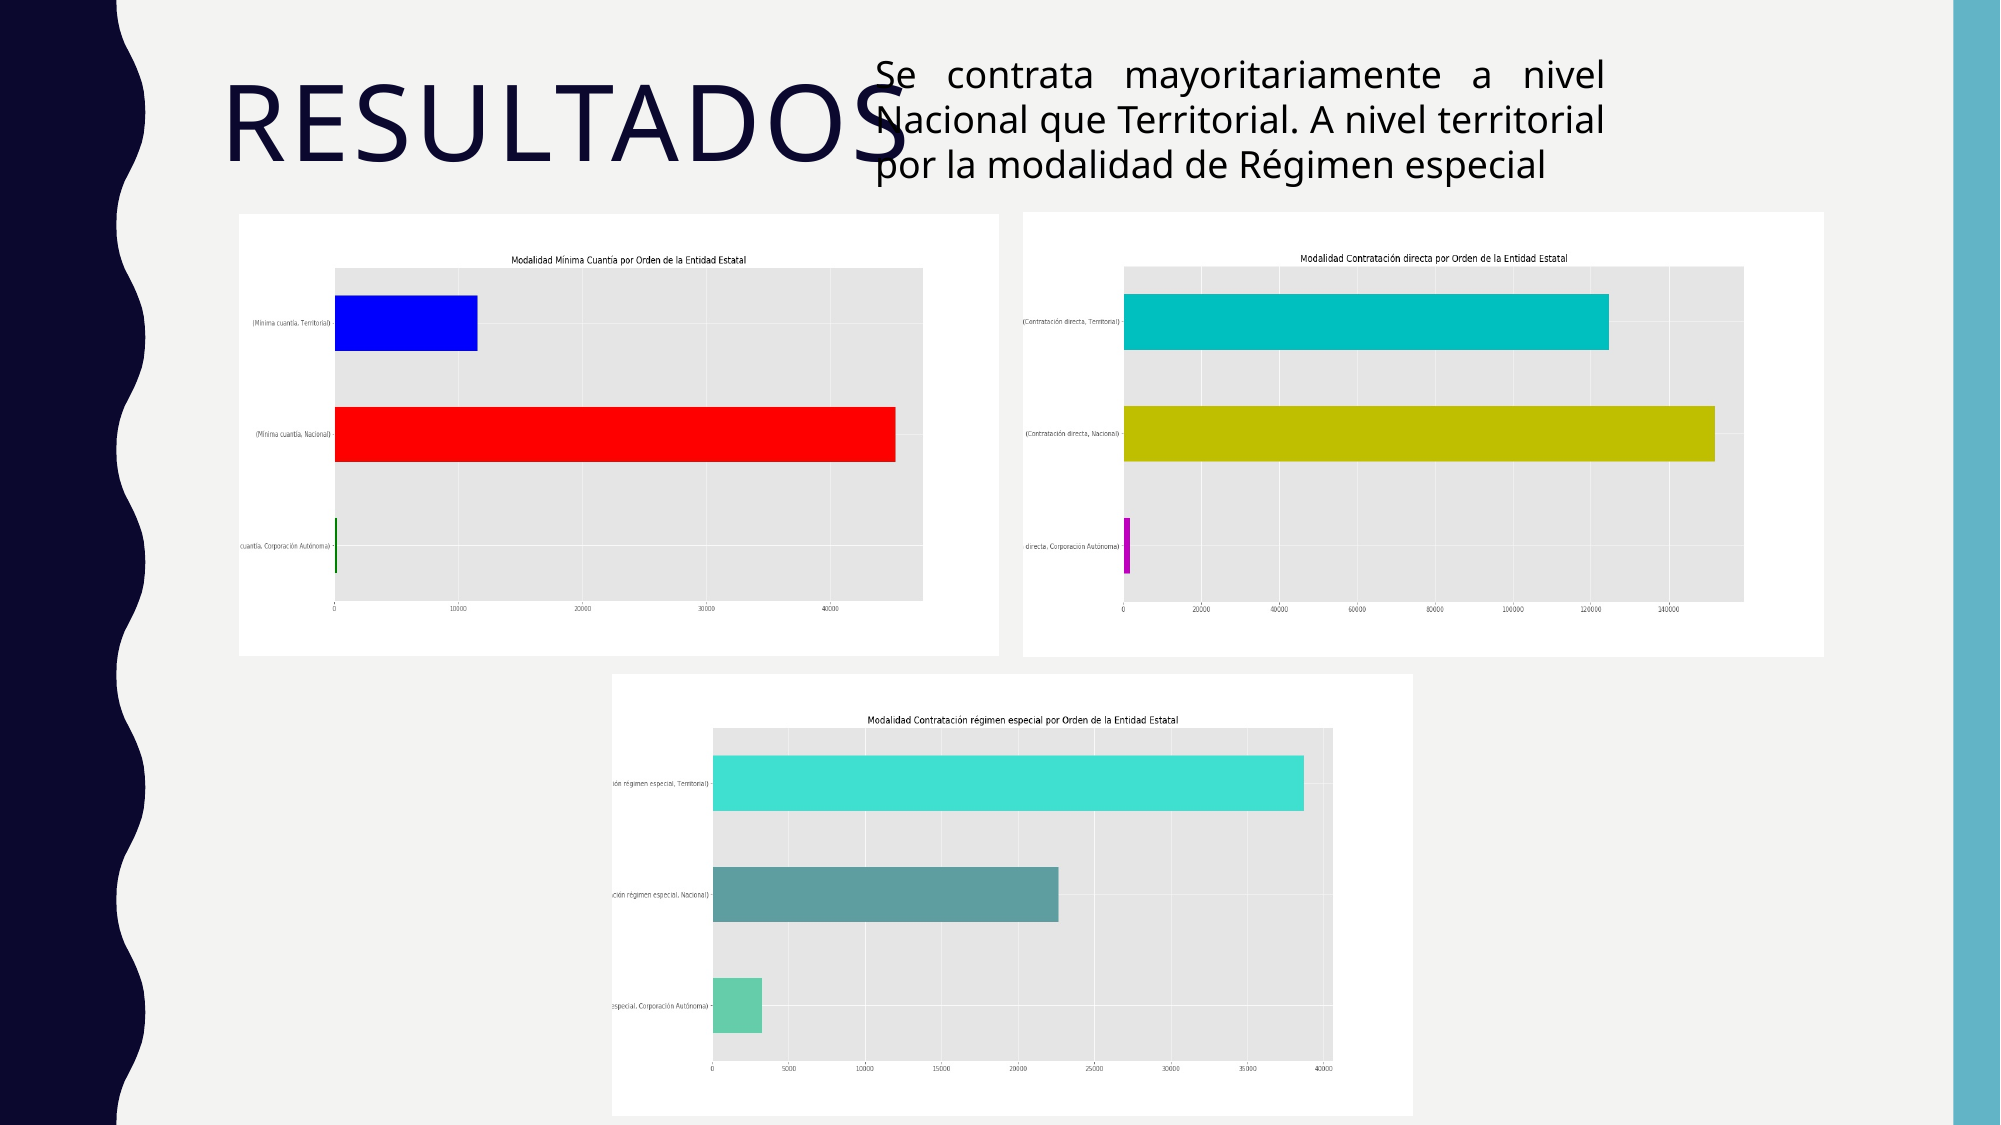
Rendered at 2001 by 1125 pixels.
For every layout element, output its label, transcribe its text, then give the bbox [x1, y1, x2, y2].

title Resultados [205, 62, 1875, 308]
text_box Se contrata mayoritariamente a nivel Nacional que Territorial. A nivel territorial por la modalidad de Régimen especial [860, 43, 1621, 194]
picture [1023, 212, 1824, 658]
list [239, 214, 999, 656]
picture [612, 674, 1413, 1116]
